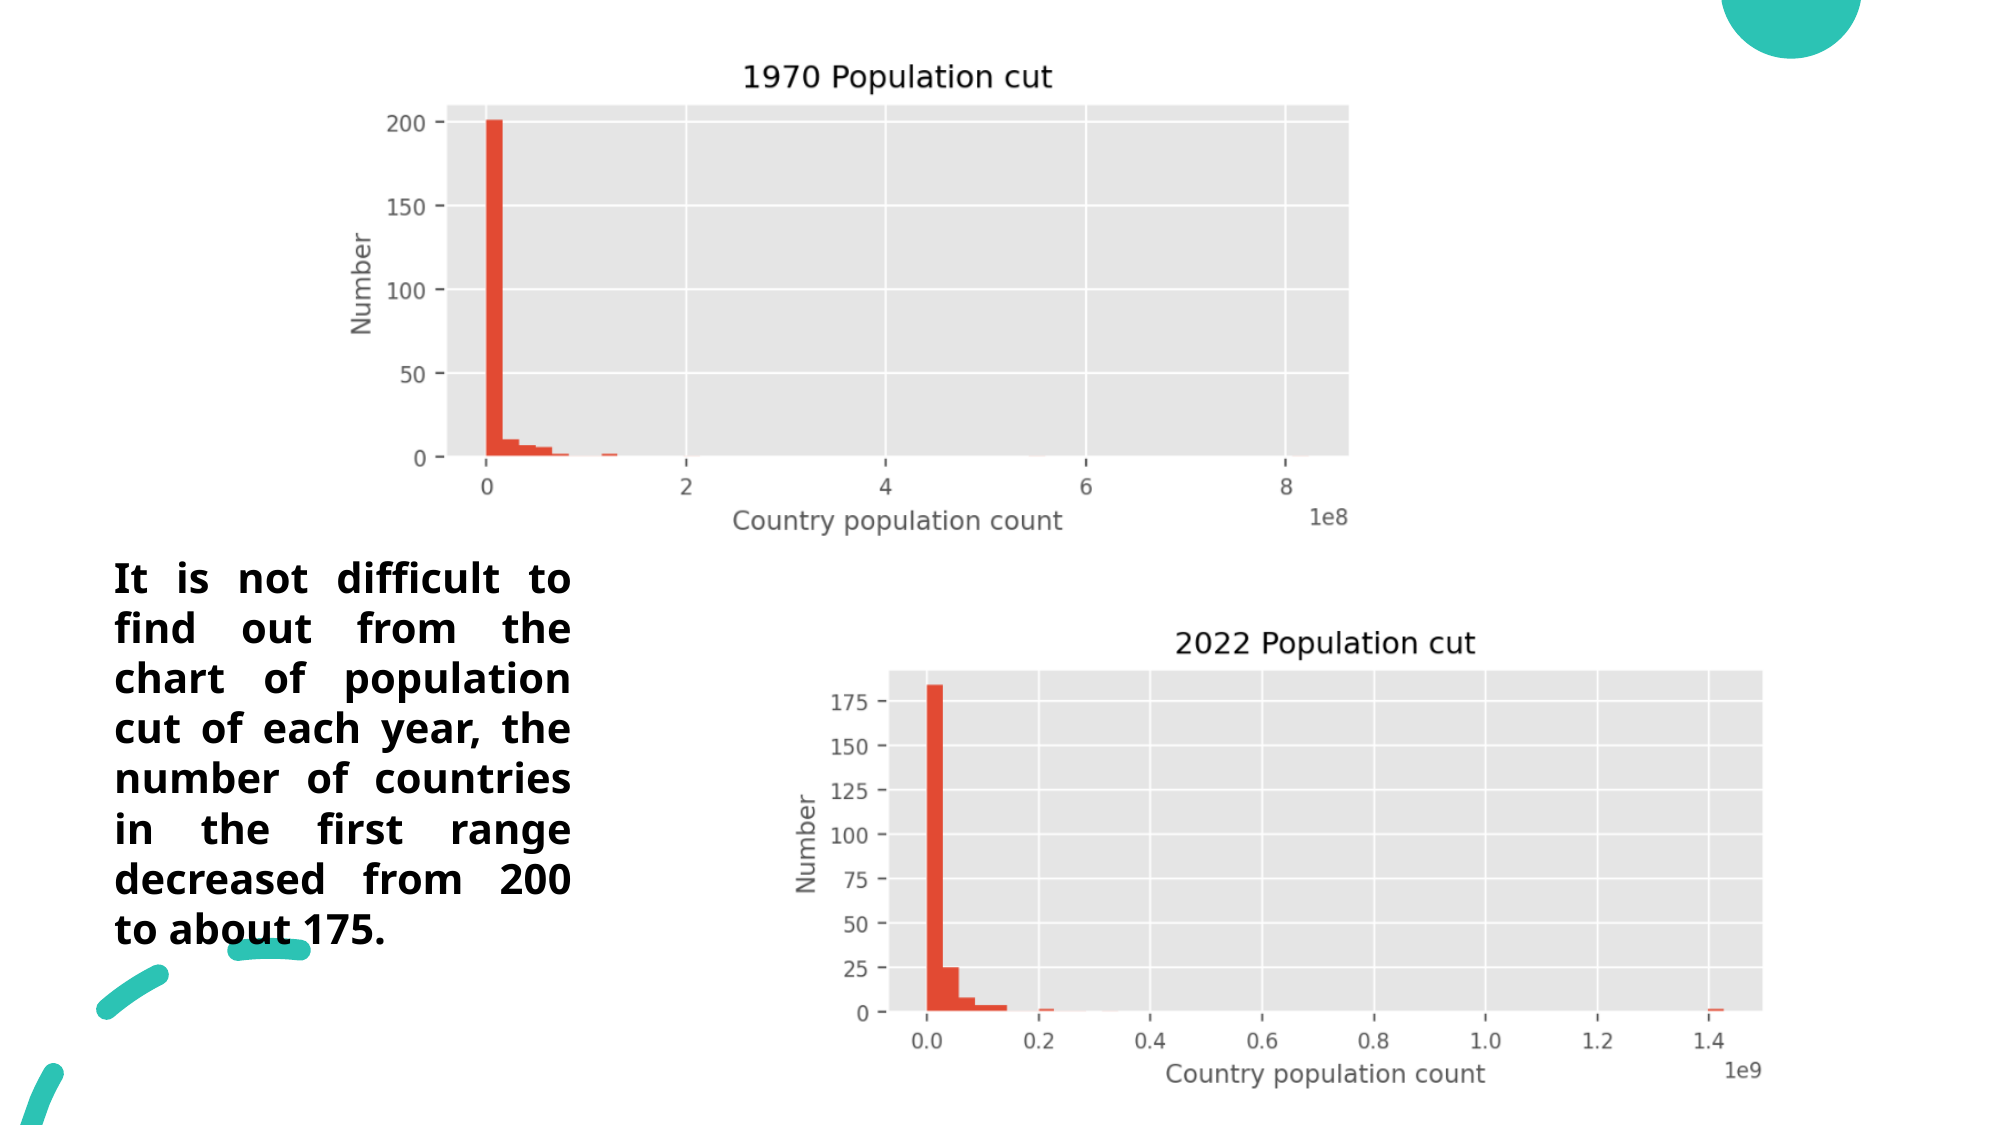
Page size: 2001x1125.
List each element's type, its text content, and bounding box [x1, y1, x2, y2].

picture [782, 601, 1808, 1103]
picture [325, 22, 1398, 545]
text_box It is not difficult to find out from the chart of population cut of each year, the number of countries in the first range decreased from 200 to about 175. [99, 544, 587, 960]
